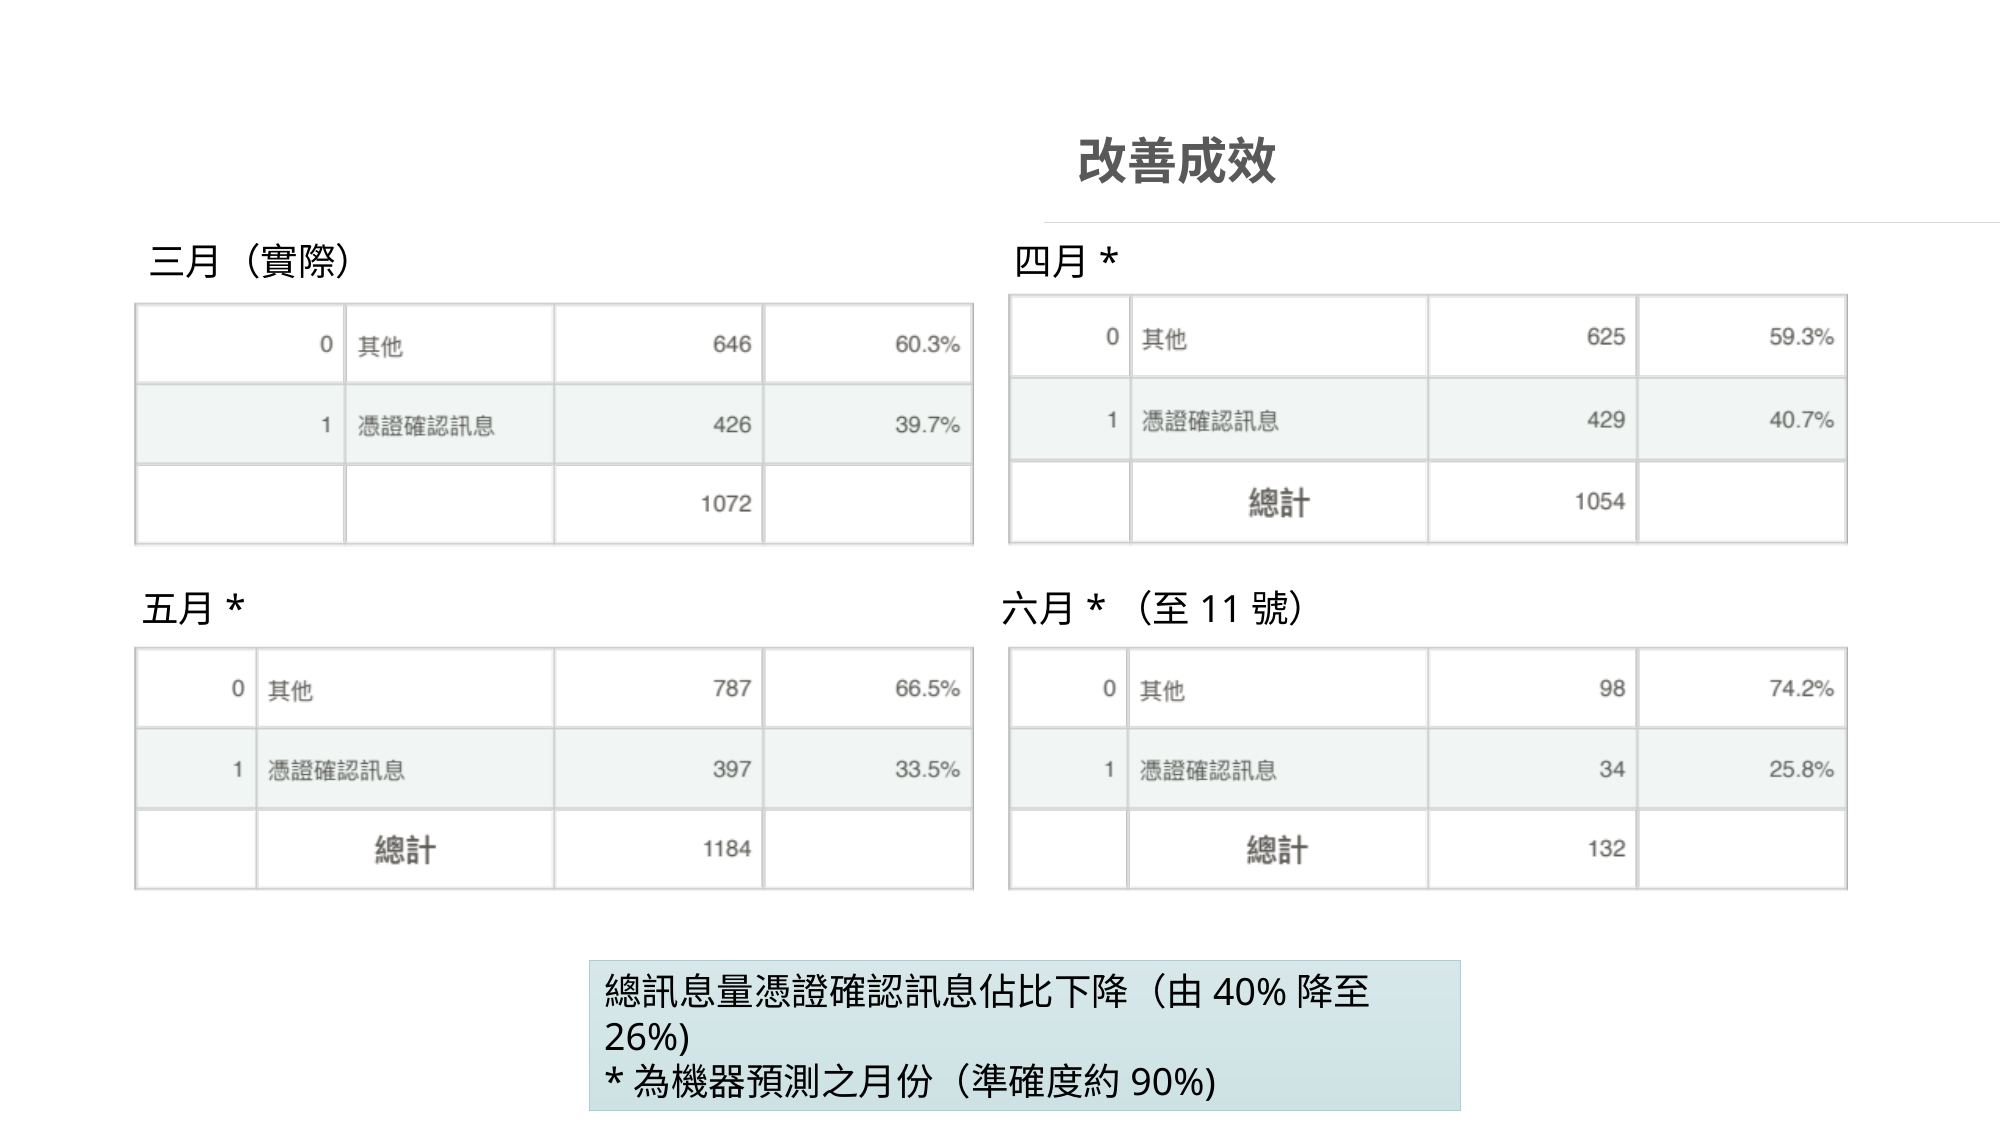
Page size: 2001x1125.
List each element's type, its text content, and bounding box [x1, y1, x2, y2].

text_box 總訊息量憑證確認訊息佔比下降（由40%降至26%) *為機器預測之月份（準確度約90%) [589, 960, 1461, 1111]
picture [132, 644, 974, 891]
text_box 三月（實際） [133, 230, 389, 291]
text_box 五月* [126, 577, 261, 638]
text_box 六月*（至11號） [987, 577, 1342, 638]
picture [1006, 644, 1848, 891]
picture [132, 300, 974, 547]
text_box 改善成效 [1062, 120, 1982, 207]
text_box 四月* [1000, 230, 1135, 291]
picture [1006, 291, 1848, 546]
